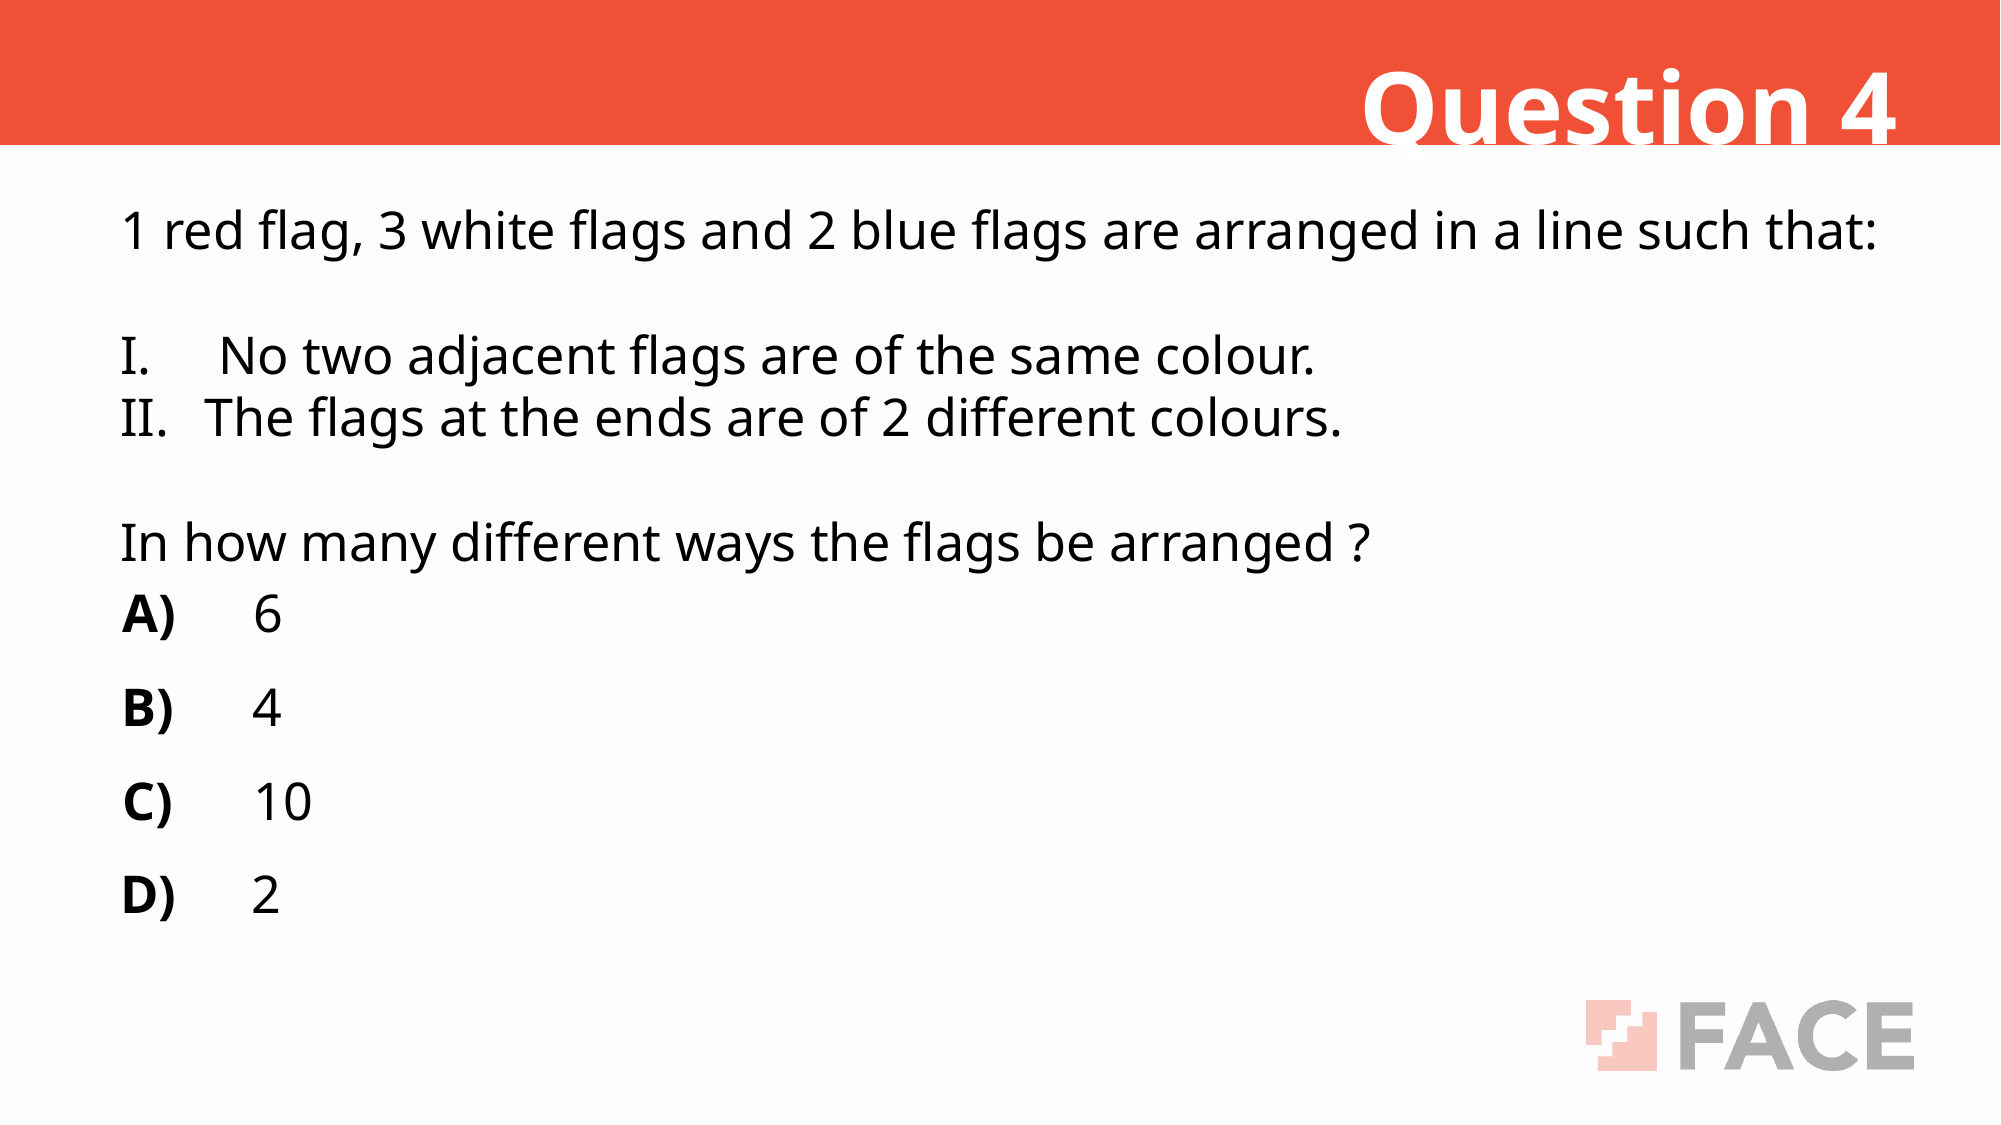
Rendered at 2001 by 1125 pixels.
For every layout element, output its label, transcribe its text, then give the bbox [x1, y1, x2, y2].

text_box B) [106, 635, 221, 745]
text_box 6 [238, 541, 1896, 651]
text_box A) [107, 541, 223, 651]
text_box 10 [238, 730, 1896, 839]
text_box D) [105, 822, 220, 932]
text_box 4 [237, 635, 1894, 745]
picture [1586, 1000, 1914, 1072]
text_box [0, 0, 2000, 147]
text_box C) [107, 730, 223, 839]
text_box 2 [236, 822, 1893, 932]
text_box Question 4 [638, 37, 1914, 173]
text_box 1 red flag, 3 white flags and 2 blue flags are arranged in a line such that: No two adjacent flags are of the same colour. The flags at the ends are of 2 different colours. In how many different ways the flags be arranged ? [105, 189, 1895, 580]
